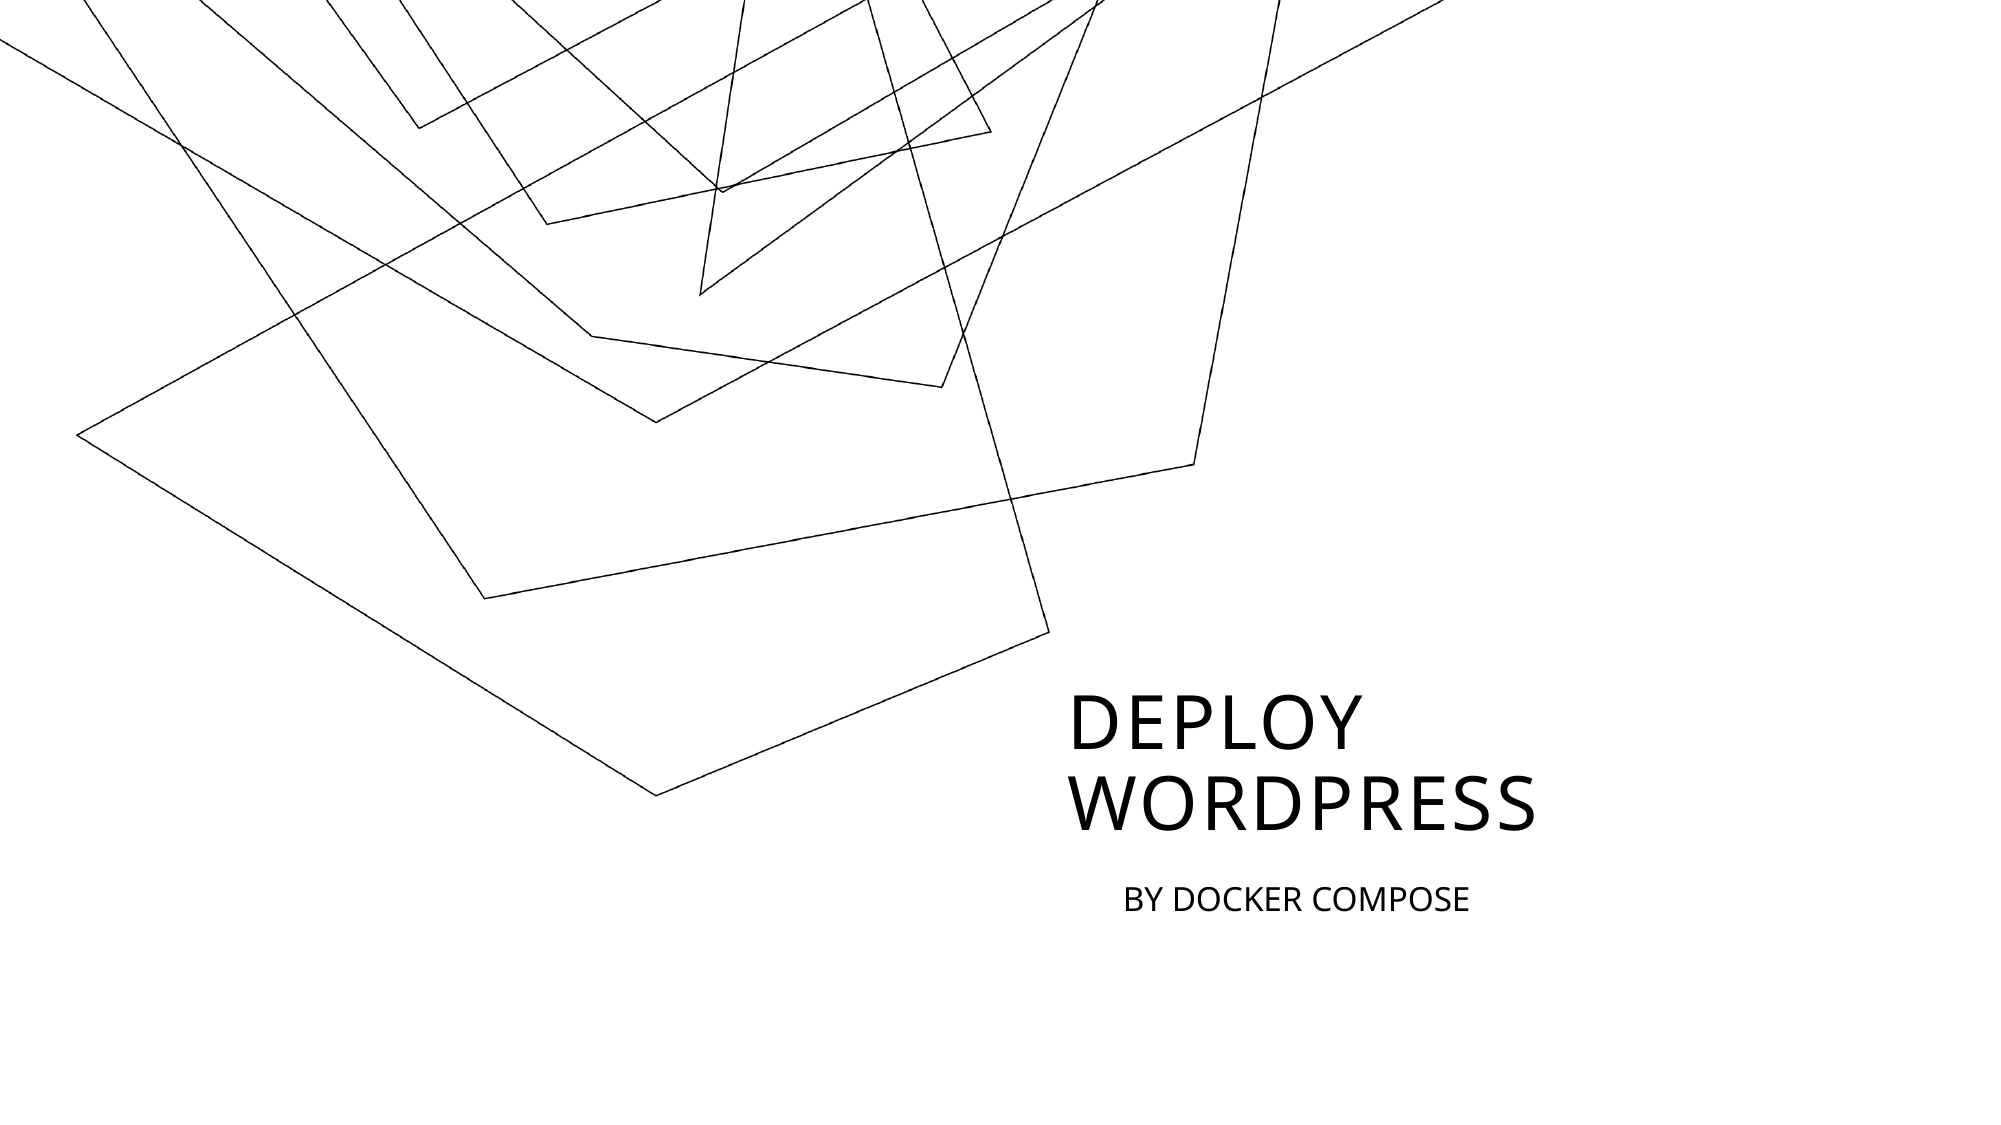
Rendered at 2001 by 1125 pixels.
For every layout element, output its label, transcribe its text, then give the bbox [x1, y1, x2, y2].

picture [0, 0, 1557, 830]
subtitle BY DOCKER COMPOSE [1107, 875, 1919, 941]
title Deploy wordpress [1052, 669, 1864, 854]
